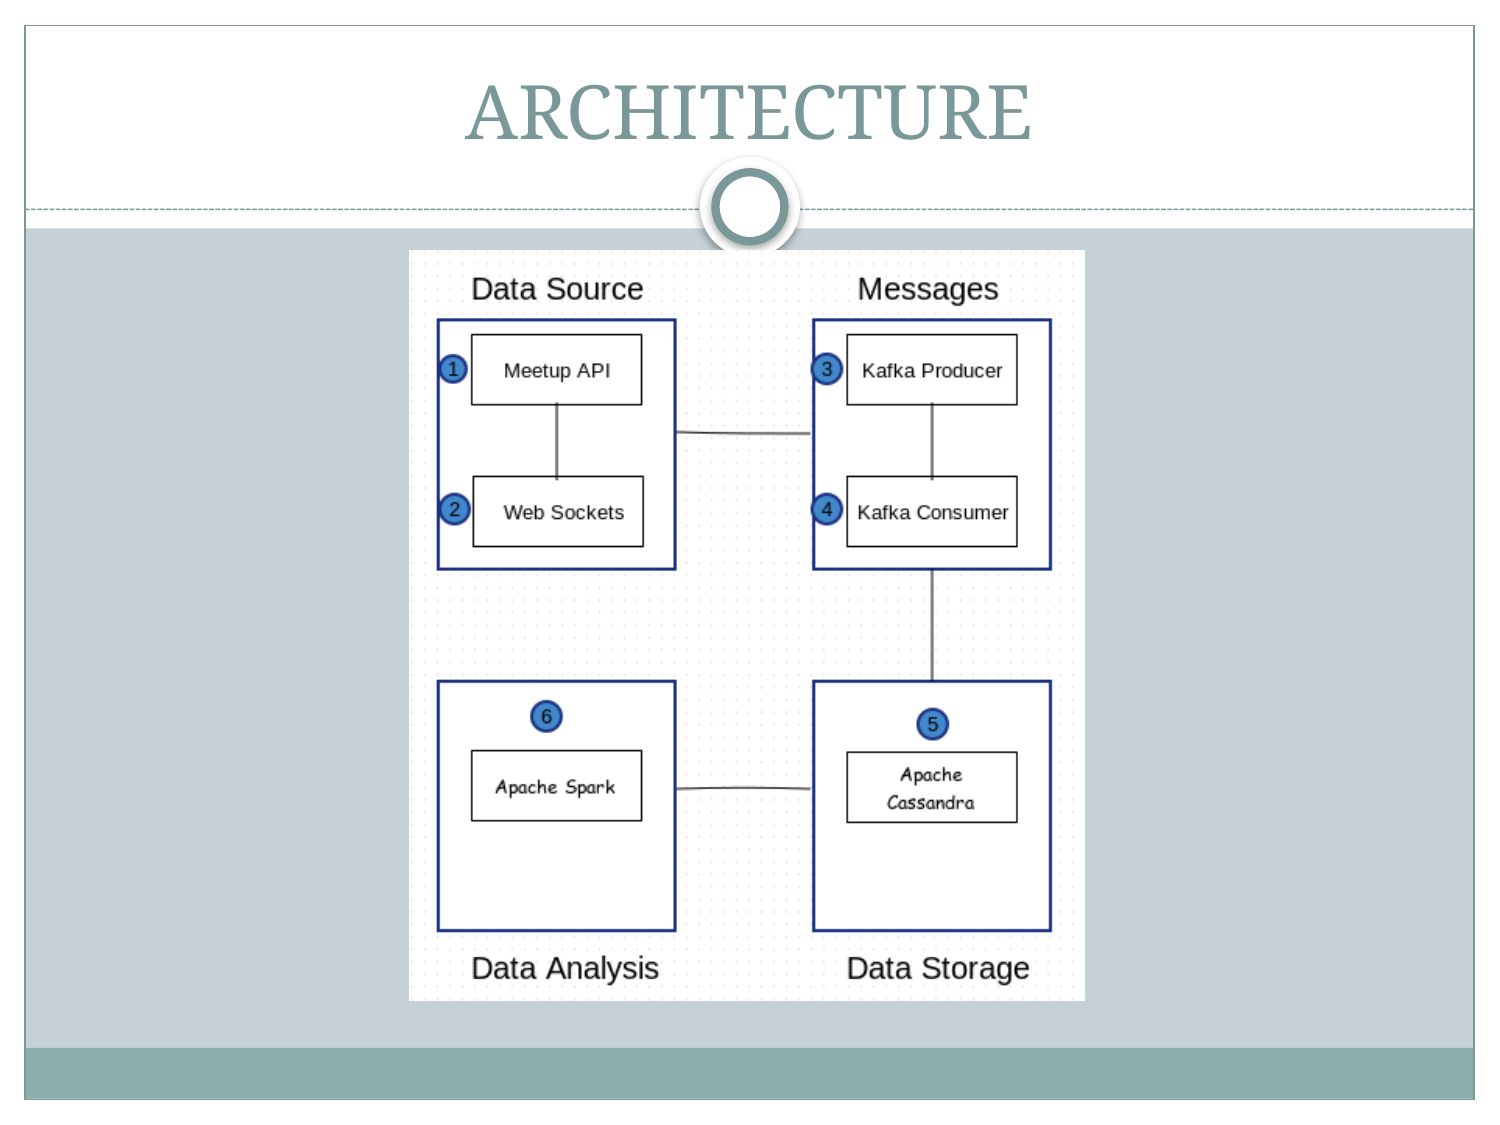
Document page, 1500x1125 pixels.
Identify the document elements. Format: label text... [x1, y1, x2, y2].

title ARCHITECTURE [49, 37, 1450, 162]
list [49, 250, 1445, 1001]
